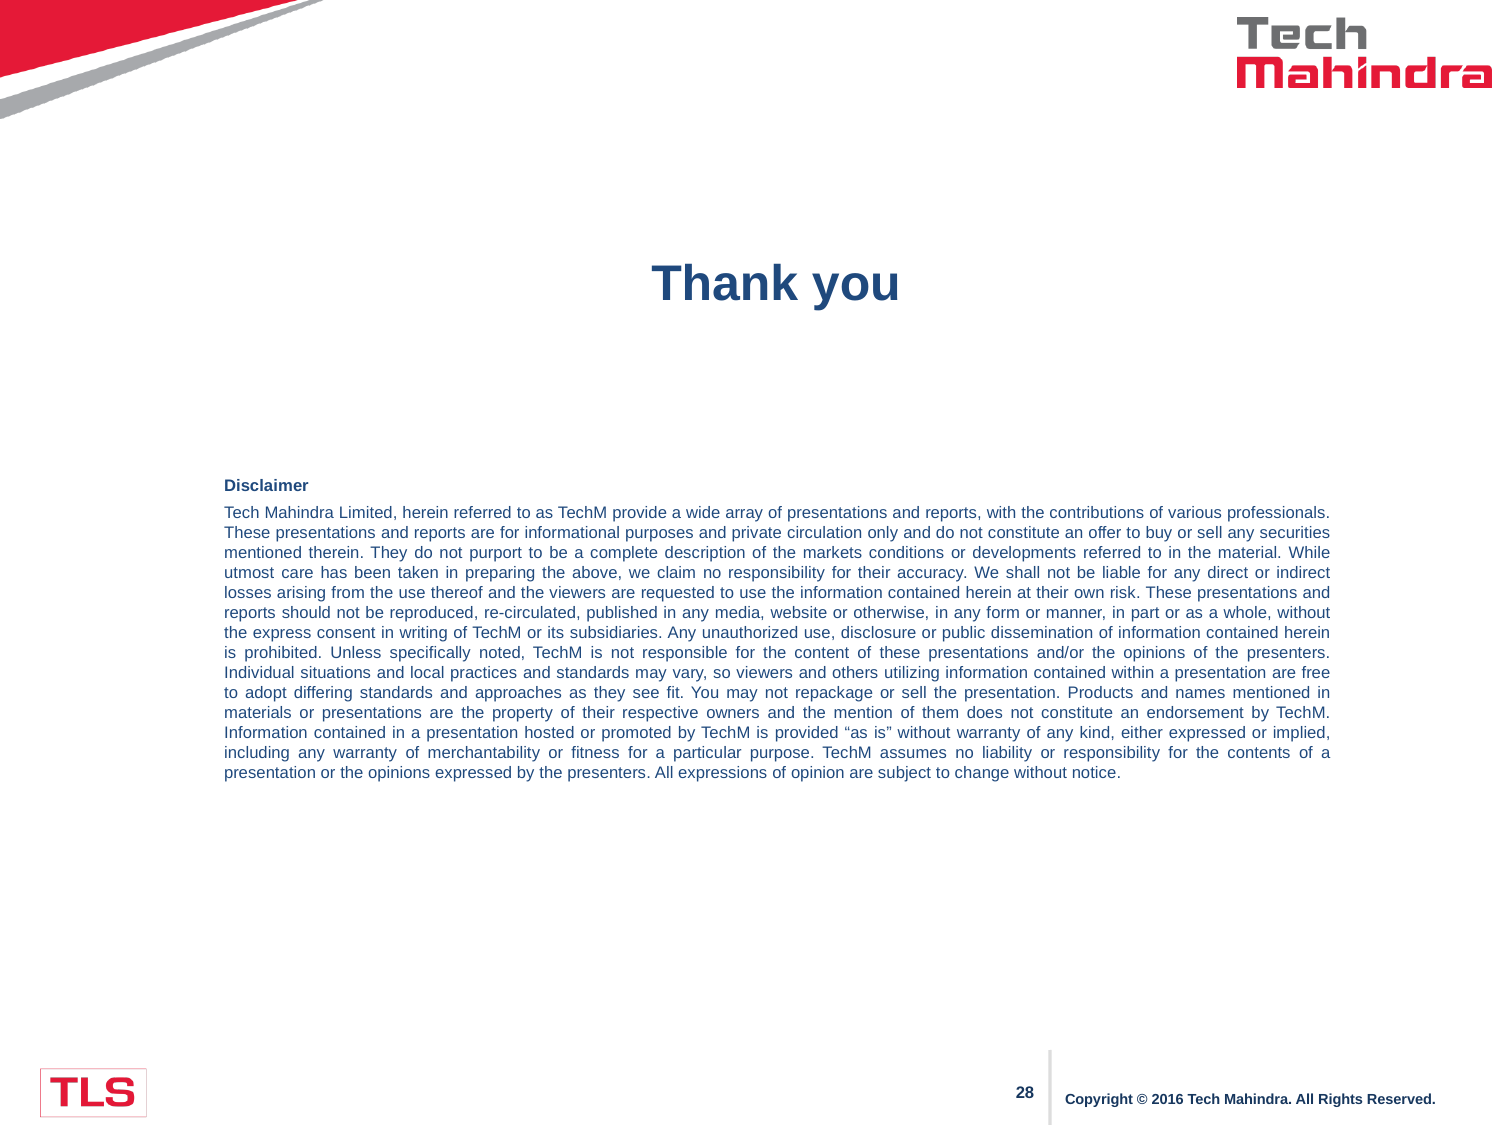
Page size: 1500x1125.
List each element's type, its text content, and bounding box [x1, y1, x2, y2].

picture [0, 0, 325, 119]
footer Copyright © 2016 Tech Mahindra. All Rights Reserved. [1050, 1080, 1488, 1118]
title Thank you [223, 250, 1329, 312]
picture [1237, 17, 1492, 88]
picture [38, 1066, 147, 1118]
